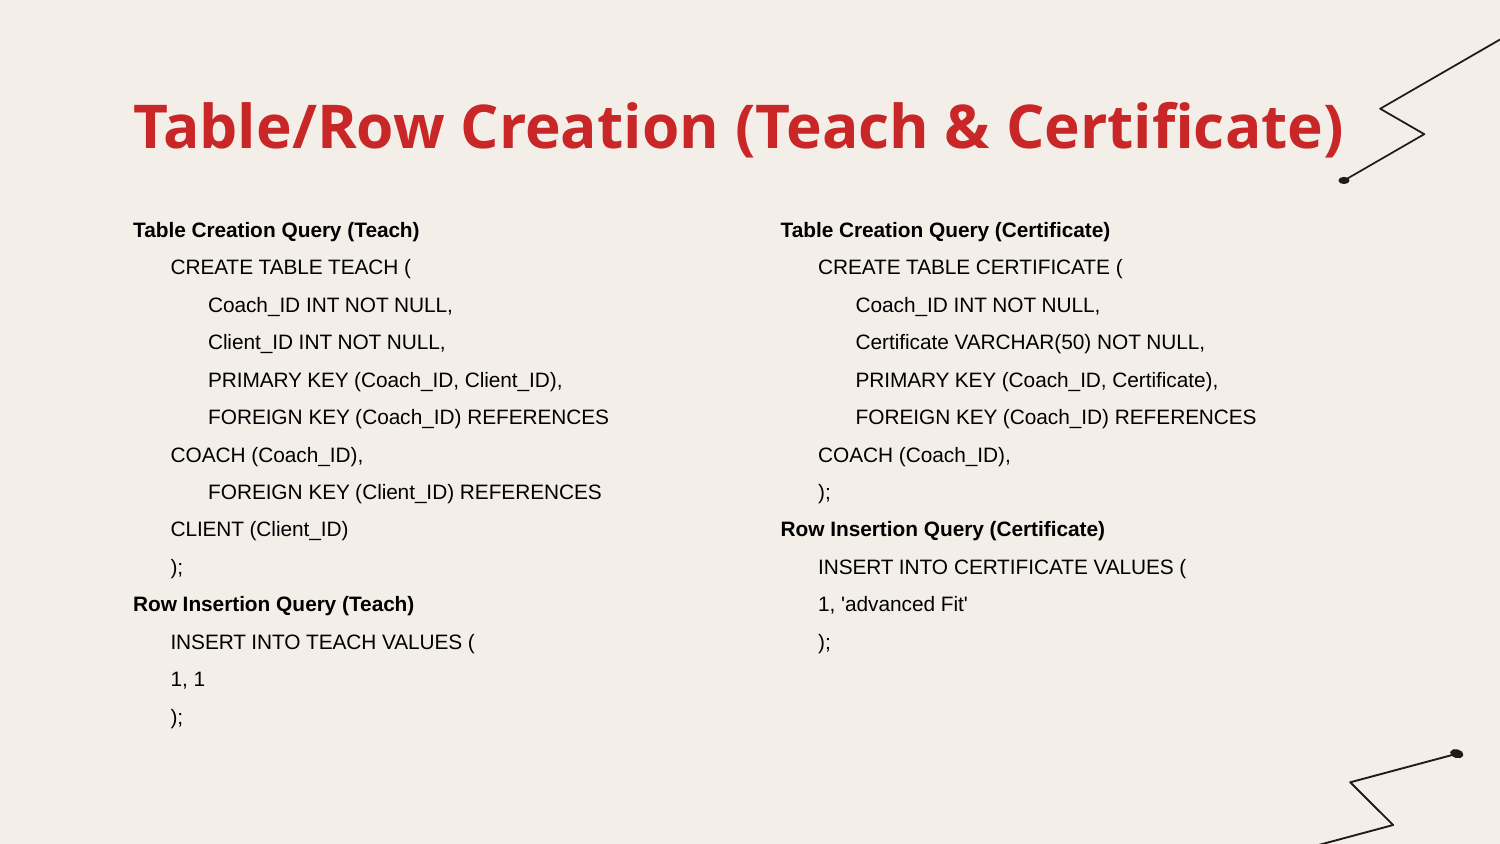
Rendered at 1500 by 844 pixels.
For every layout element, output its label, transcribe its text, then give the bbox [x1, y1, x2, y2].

list Table Creation Query (Teach) CREATE TABLE TEACH ( Coach_ID INT NOT NULL, Client_ID INT NOT NULL, PRIMARY KEY (Coach_ID, Client_ID), FOREIGN KEY (Coach_ID) REFERENCES COACH (Coach_ID), FOREIGN KEY (Client_ID) REFERENCES CLIENT (Client_ID) ); Row Insertion Query (Teach) INSERT INTO TEACH VALUES ( 1, 1 ); [118, 189, 672, 750]
list Table Creation Query (Certificate) CREATE TABLE CERTIFICATE ( Coach_ID INT NOT NULL, Certificate VARCHAR(50) NOT NULL, PRIMARY KEY (Coach_ID, Certificate), FOREIGN KEY (Coach_ID) REFERENCES COACH (Coach_ID), ); Row Insertion Query (Certificate) INSERT INTO CERTIFICATE VALUES ( 1, 'advanced Fit' ); [765, 189, 1319, 750]
title Table/Row Creation (Teach & Certificate) [118, 72, 1382, 167]
